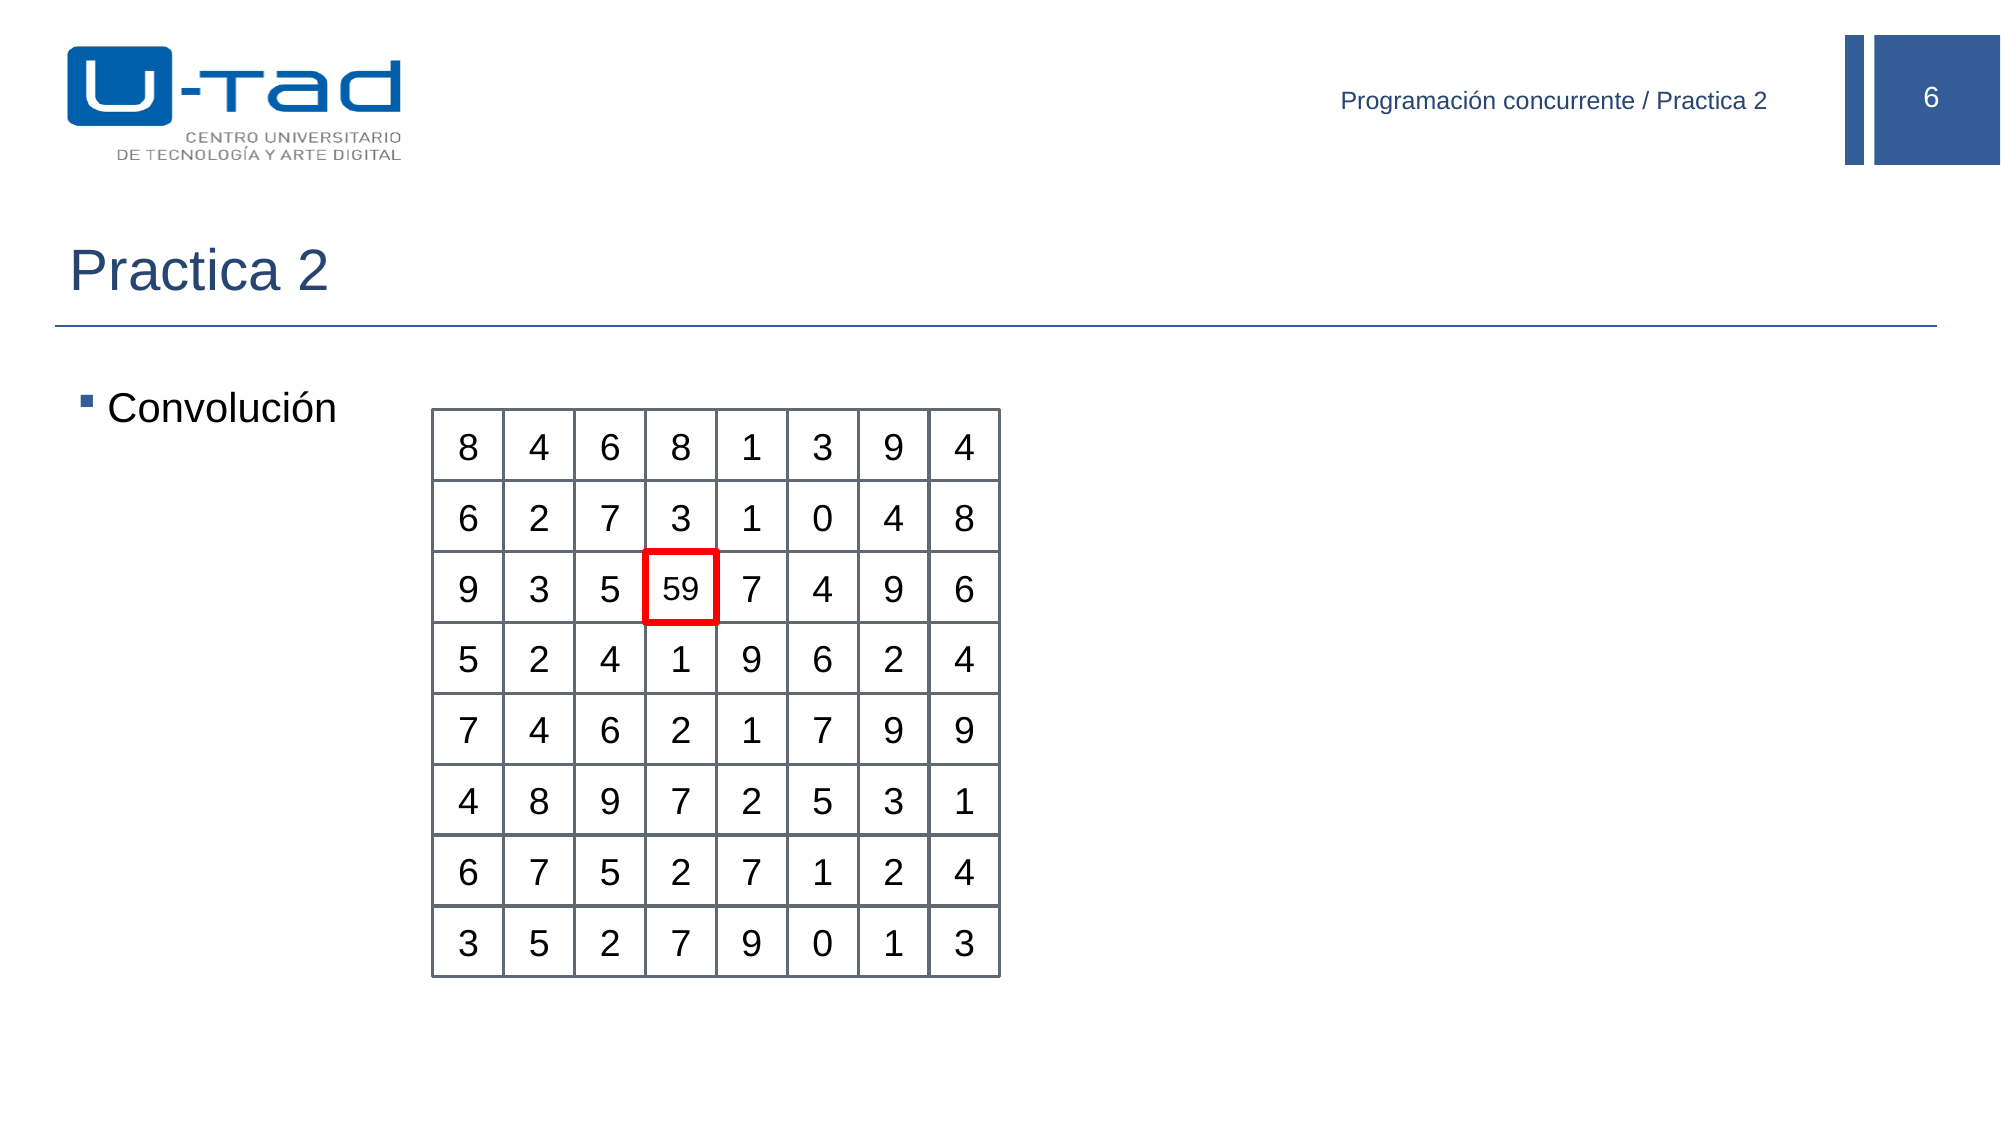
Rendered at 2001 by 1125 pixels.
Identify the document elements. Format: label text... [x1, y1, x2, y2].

text_box 6 [573, 408, 644, 479]
text_box 9 [573, 763, 644, 834]
text_box 3 [644, 479, 715, 550]
text_box 7 [644, 904, 715, 978]
text_box 1 [715, 692, 786, 763]
text_box 6 [927, 550, 1001, 621]
text_box 8 [502, 763, 573, 834]
text_box 5 [431, 621, 502, 692]
text_box 2 [644, 834, 715, 904]
text_box 3 [927, 904, 1001, 978]
text_box 9 [857, 408, 927, 479]
text_box 2 [644, 692, 715, 763]
text_box 9 [857, 550, 927, 621]
text_box 7 [715, 834, 786, 904]
text_box 7 [718, 550, 786, 621]
text_box 1 [857, 904, 927, 978]
text_box 4 [431, 763, 502, 834]
title Practica 2 [55, 208, 1938, 327]
text_box 9 [927, 692, 1001, 763]
text_box 1 [644, 624, 715, 692]
text_box 5 [502, 904, 573, 978]
text_box 6 [431, 479, 502, 550]
text_box 3 [431, 904, 502, 978]
text_box 8 [431, 408, 502, 479]
text_box 7 [573, 479, 644, 550]
text_box 2 [715, 763, 786, 834]
text_box 6 [431, 834, 502, 904]
text_box 5 [573, 834, 644, 904]
text_box 4 [927, 408, 1001, 479]
text_box 6 [573, 692, 644, 763]
text_box 9 [857, 692, 927, 763]
text_box 4 [573, 621, 644, 692]
text_box 3 [502, 550, 573, 621]
text_box 59 [644, 550, 718, 624]
text_box 8 [927, 479, 1001, 550]
text_box 9 [715, 904, 786, 978]
text_box 5 [573, 550, 644, 621]
text_box 7 [786, 692, 857, 763]
text_box 4 [927, 621, 1001, 692]
text_box 5 [786, 763, 857, 834]
text_box 3 [786, 408, 857, 479]
text_box 2 [857, 621, 927, 692]
text_box 1 [786, 834, 857, 904]
text_box 4 [502, 408, 573, 479]
text_box 9 [431, 550, 502, 621]
text_box 0 [786, 904, 857, 978]
text_box 2 [857, 834, 927, 904]
footer Programación concurrente / Practica 2 [996, 78, 1784, 128]
text_box 9 [715, 621, 786, 692]
text_box 1 [927, 763, 1001, 834]
text_box 2 [502, 621, 573, 692]
text_box 1 [715, 479, 786, 550]
text_box 2 [502, 479, 573, 550]
text_box 0 [786, 479, 857, 550]
text_box 7 [431, 692, 502, 763]
picture [57, 38, 411, 168]
text_box 2 [573, 904, 644, 978]
text_box 4 [927, 834, 1001, 904]
text_box 8 [644, 408, 715, 479]
text_box 7 [644, 763, 715, 834]
text_box 6 [786, 621, 857, 692]
text_box 7 [502, 834, 573, 904]
text_box 3 [857, 763, 927, 834]
text_box 4 [786, 550, 857, 621]
text_box 4 [857, 479, 927, 550]
text_box 4 [502, 692, 573, 763]
list Convolución [55, 373, 386, 1035]
text_box 1 [715, 408, 786, 479]
